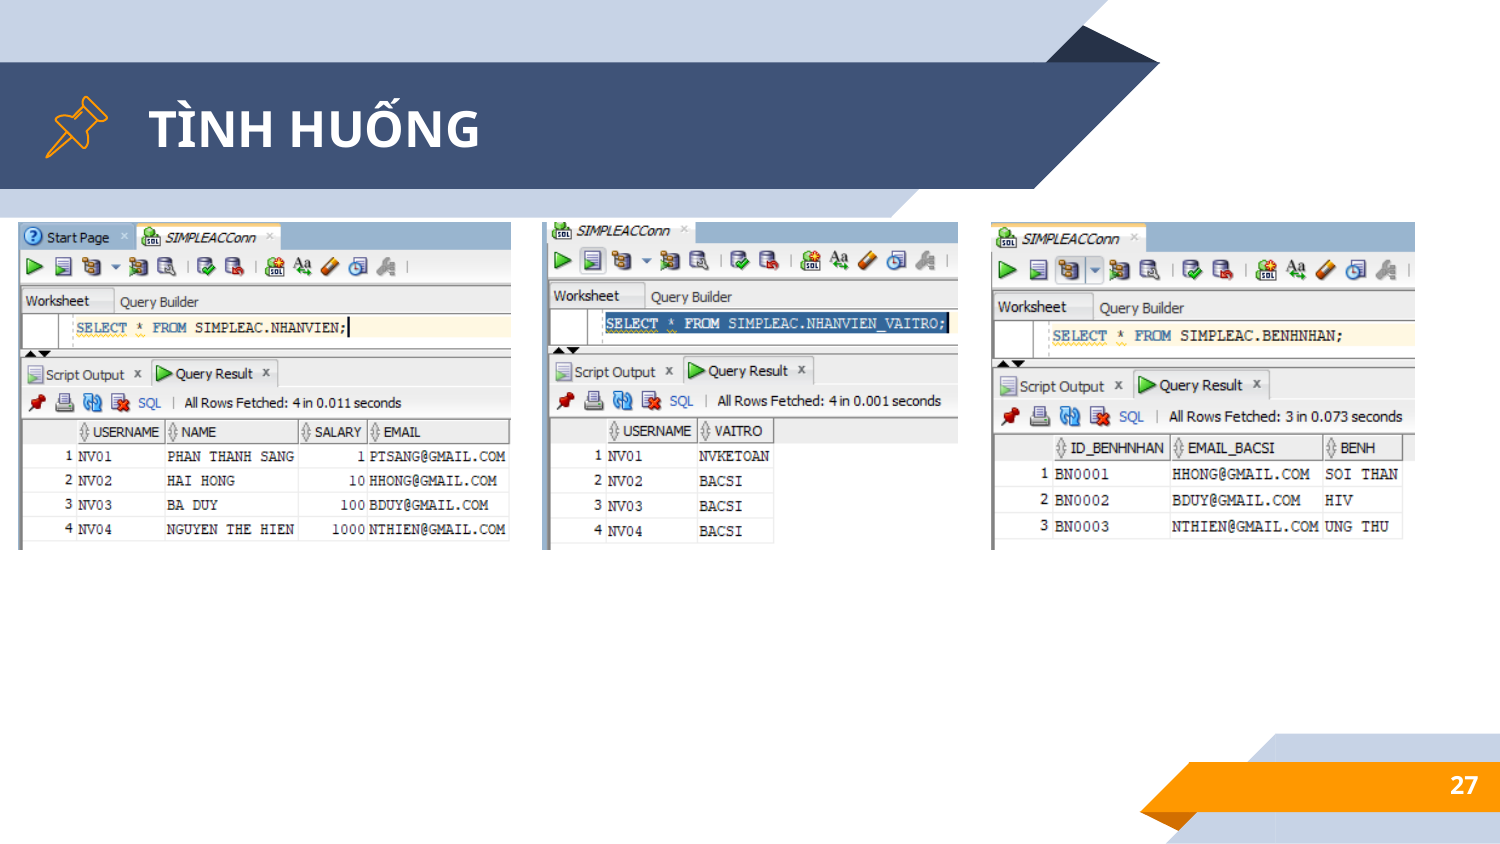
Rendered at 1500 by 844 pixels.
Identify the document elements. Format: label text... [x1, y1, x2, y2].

picture [991, 222, 1416, 550]
title TÌNH HUỐNG [133, 64, 1035, 190]
slide_number 27 [1249, 760, 1494, 813]
picture [17, 222, 512, 550]
picture [541, 222, 959, 550]
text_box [45, 96, 108, 158]
